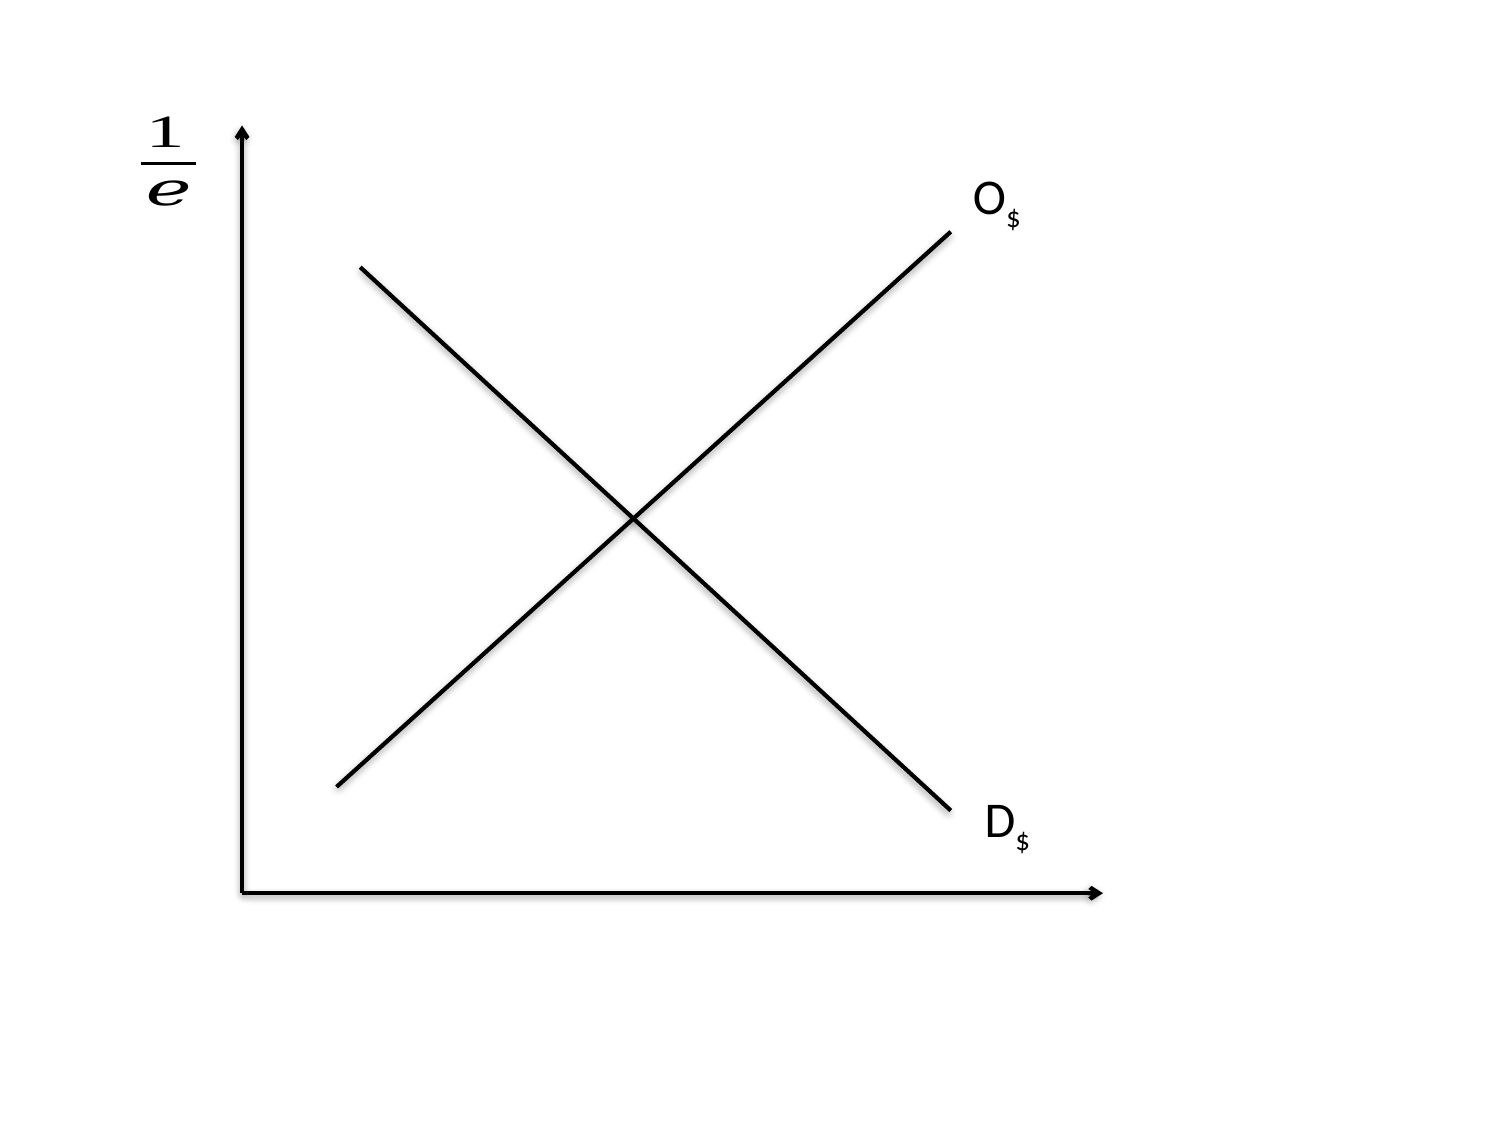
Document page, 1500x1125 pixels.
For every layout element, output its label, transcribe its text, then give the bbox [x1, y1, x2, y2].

text_box D$ [969, 780, 1046, 864]
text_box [336, 231, 951, 788]
text_box O$ [958, 157, 1036, 241]
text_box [359, 266, 951, 811]
